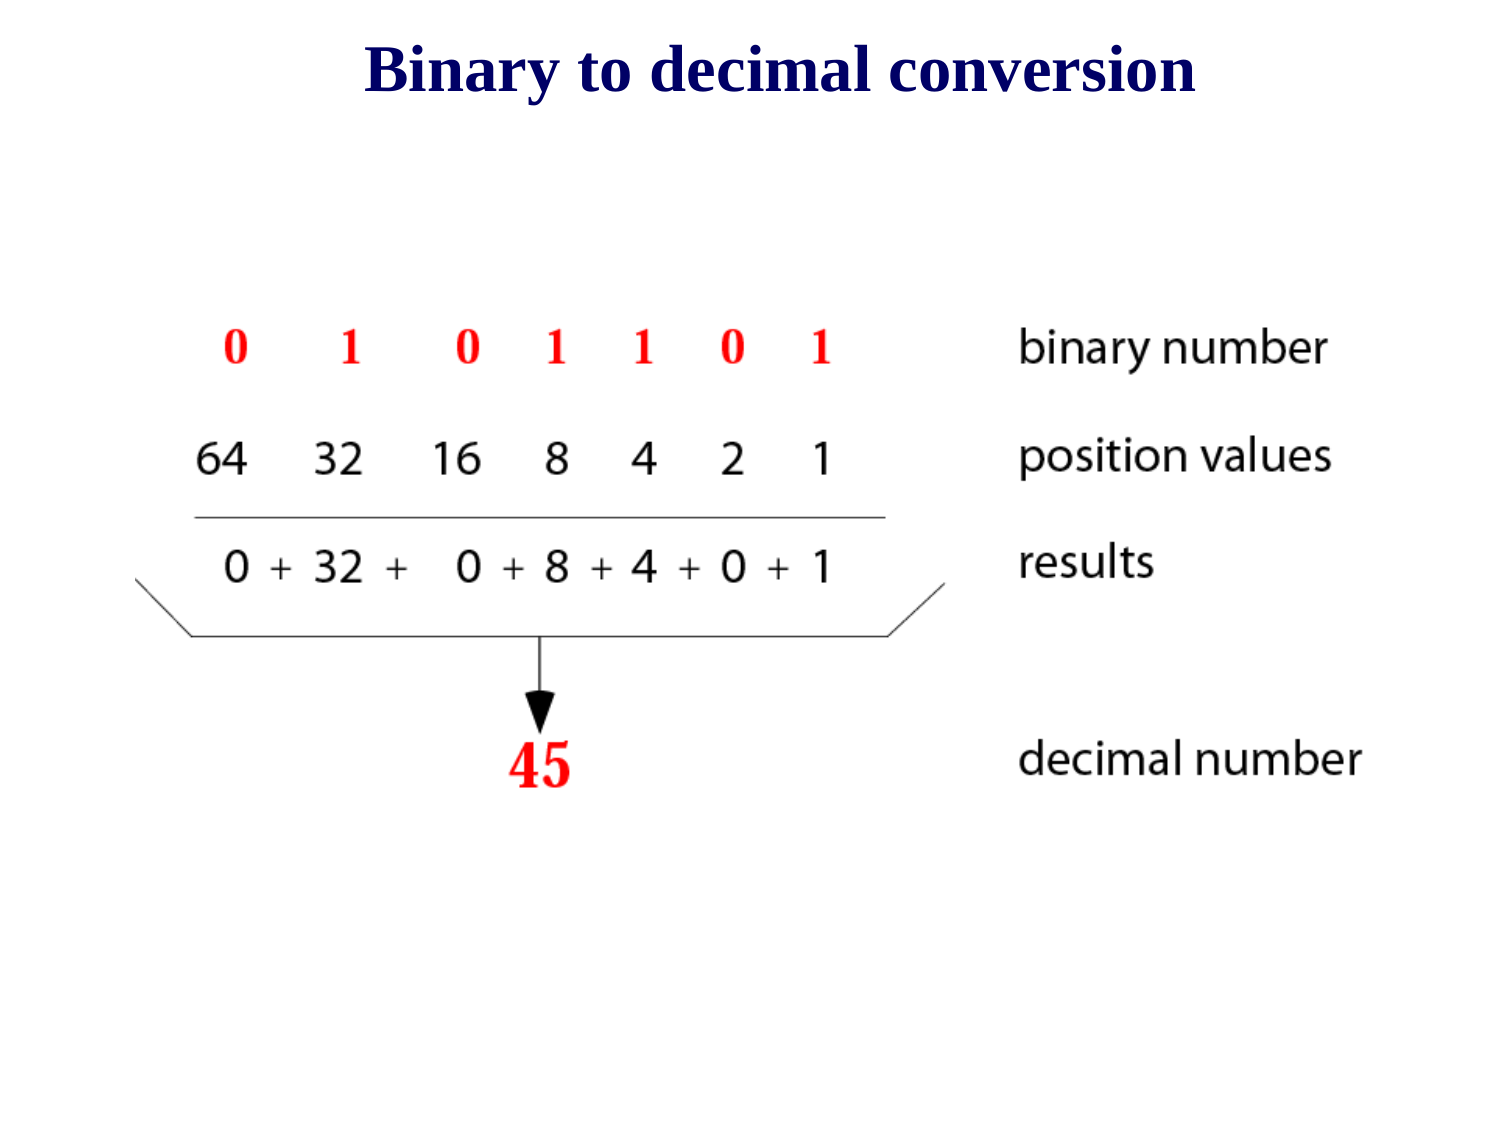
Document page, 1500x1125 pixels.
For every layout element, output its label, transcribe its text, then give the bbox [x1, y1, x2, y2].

text_box Binary to decimal conversion [349, 17, 1213, 112]
picture [135, 320, 1365, 805]
